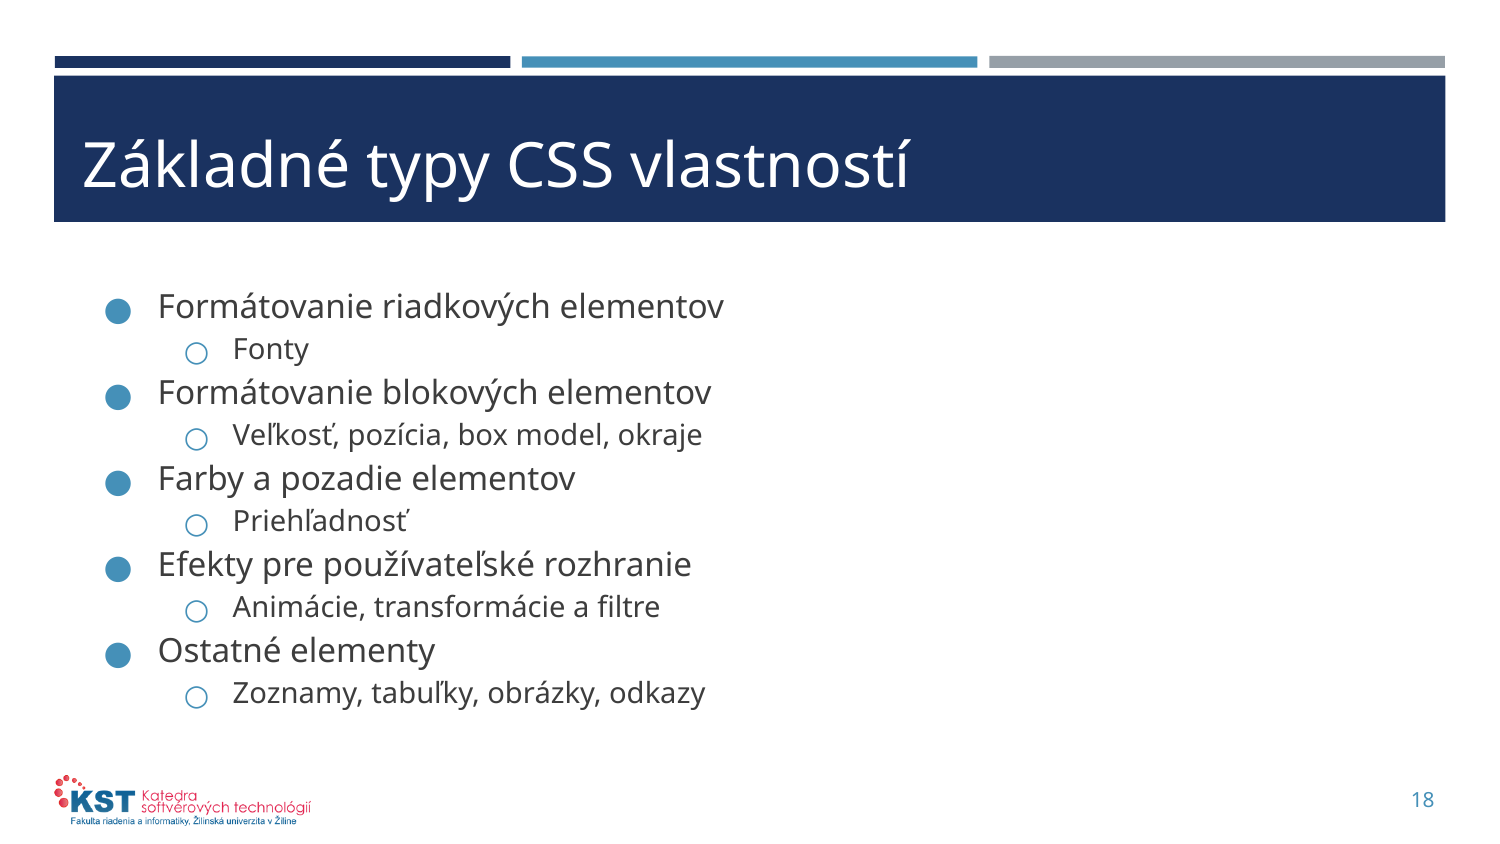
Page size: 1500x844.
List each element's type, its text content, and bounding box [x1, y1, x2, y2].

title Základné typy CSS vlastností [71, 86, 1429, 212]
picture [54, 775, 311, 826]
slide_number 18 [1394, 777, 1446, 823]
list Formátovanie riadkových elementov Fonty Formátovanie blokových elementov Veľkosť, pozícia, box model, okraje Farby a pozadie elementov Priehľadnosť Efekty pre používateľské rozhranie Animácie, transformácie a filtre Ostatné elementy Zoznamy, tabuľky, obrázky, odkazy [71, 268, 1429, 721]
